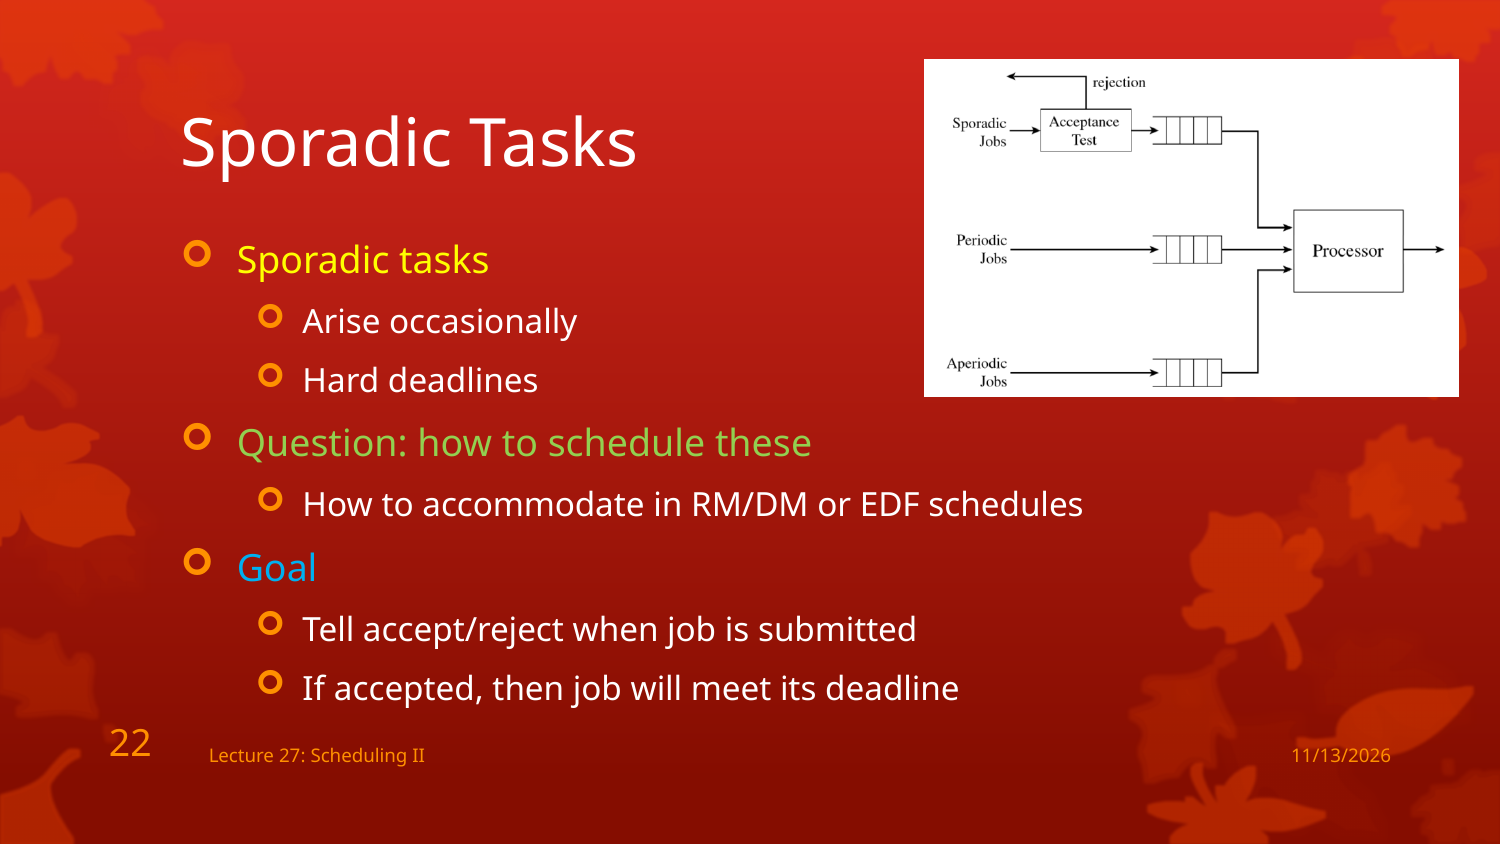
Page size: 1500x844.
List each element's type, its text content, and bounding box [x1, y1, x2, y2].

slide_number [1056, 732, 1406, 778]
footer Lecture 27: Scheduling II [194, 732, 1056, 778]
picture [924, 58, 1460, 398]
title Sporadic Tasks [165, 83, 918, 197]
list Sporadic tasks Arise occasionally Hard deadlines Question: how to schedule these How to accommodate in RM/DM or EDF schedules Goal Tell accept/reject when job is submitted If accepted, then job will meet its deadline [165, 222, 1335, 721]
slide_number 22 [93, 732, 194, 778]
